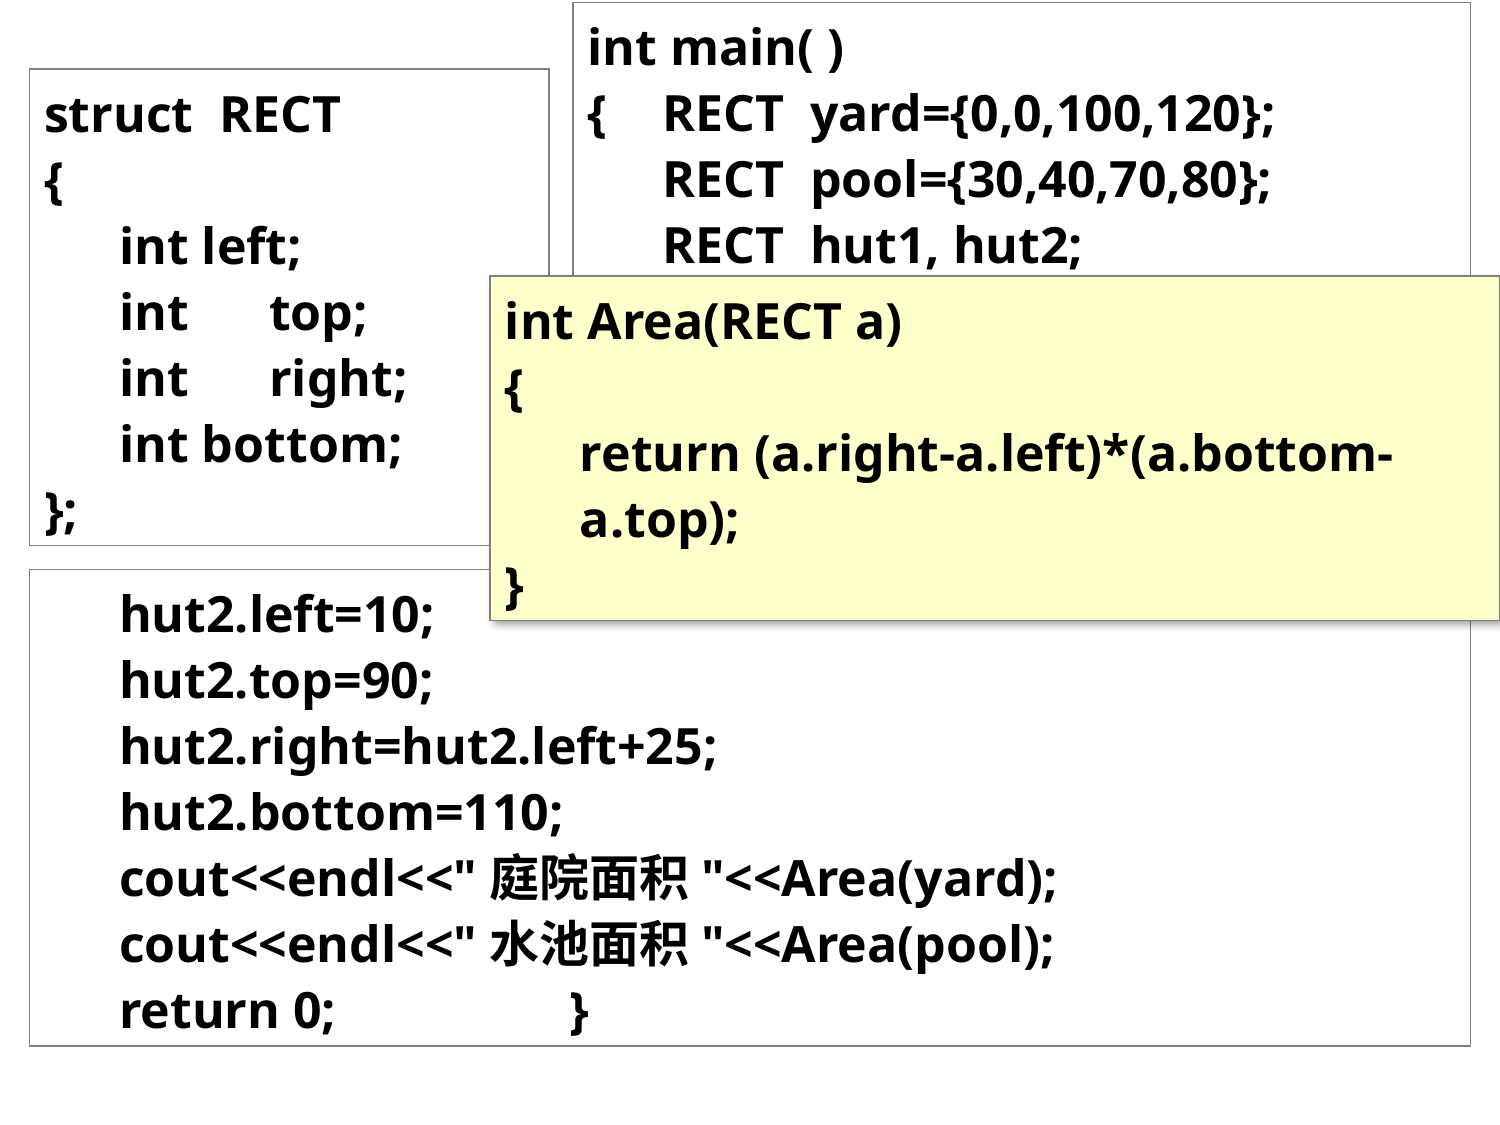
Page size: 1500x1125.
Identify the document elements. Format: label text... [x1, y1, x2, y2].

text_box struct RECT { int left; int top; int right; int bottom; }; [29, 69, 550, 546]
text_box int main( ) { RECT yard={0,0,100,120}; RECT pool={30,40,70,80}; RECT hut1, hut2; hut1.left=70; hut1.top=10; hut1.right=hut1.left+25; hut1.bottom=30; [572, 2, 1471, 273]
text_box hut2.left=10; hut2.top=90; hut2.right=hut2.left+25; hut2.bottom=110; cout<<endl<<"庭院面积"<<Area(yard); cout<<endl<<"水池面积"<<Area(pool); return 0; } [29, 569, 1471, 1046]
text_box int Area(RECT a) { return (a.right-a.left)*(a.bottom-a.top); } [490, 275, 1500, 621]
